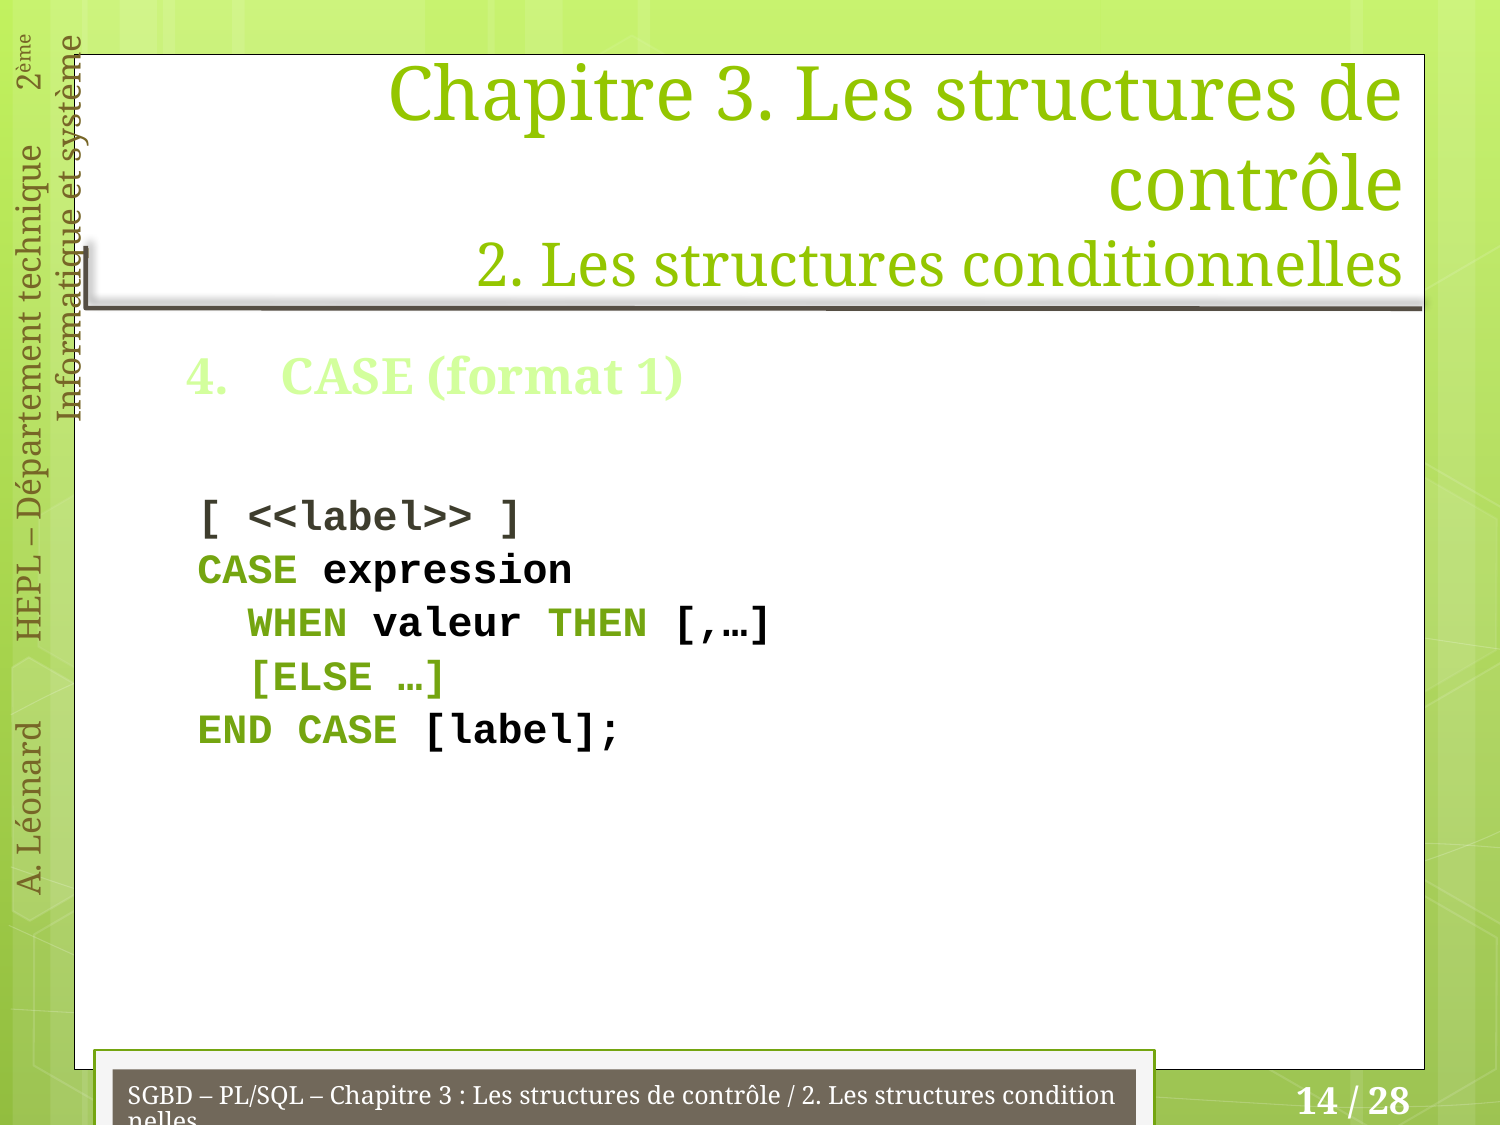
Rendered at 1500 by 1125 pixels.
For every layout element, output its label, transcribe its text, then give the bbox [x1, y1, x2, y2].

title Chapitre 3. Les structures de contrôle 2. Les structures conditionnelles [97, 118, 1421, 306]
footer SGBD – PL/SQL – Chapitre 3 : Les structures de contrôle / 2. Les structures conditionnelles [112, 1067, 1136, 1125]
list 4. CASE (format 1) [ <<label>> ] CASE expression WHEN valeur THEN [,…] [ELSE …] END CASE [label]; [171, 336, 1421, 1041]
